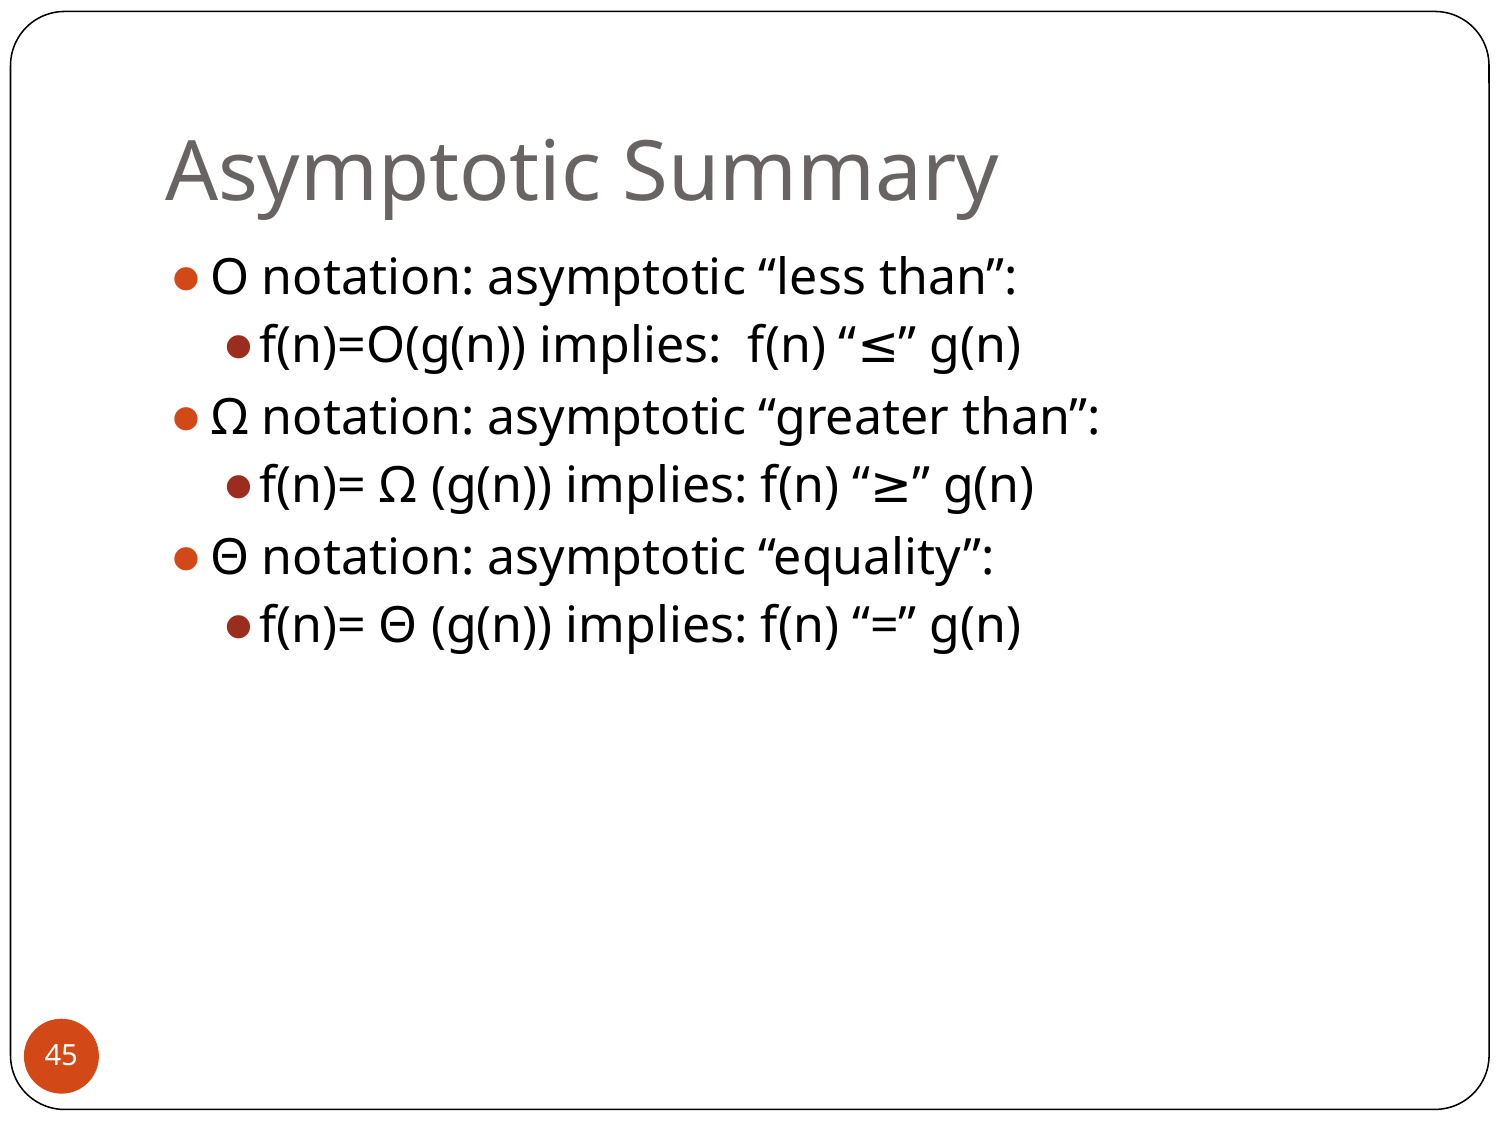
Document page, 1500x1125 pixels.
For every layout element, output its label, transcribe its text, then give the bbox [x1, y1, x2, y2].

title Asymptotic Summary [150, 45, 1425, 233]
slide_number 45 [23, 1018, 99, 1094]
list O notation: asymptotic “less than”: f(n)=O(g(n)) implies: f(n) “≤” g(n) Ω notation: asymptotic “greater than”: f(n)= Ω (g(n)) implies: f(n) “≥” g(n) Θ notation: asymptotic “equality”: f(n)= Θ (g(n)) implies: f(n) “=” g(n) [150, 237, 1425, 988]
